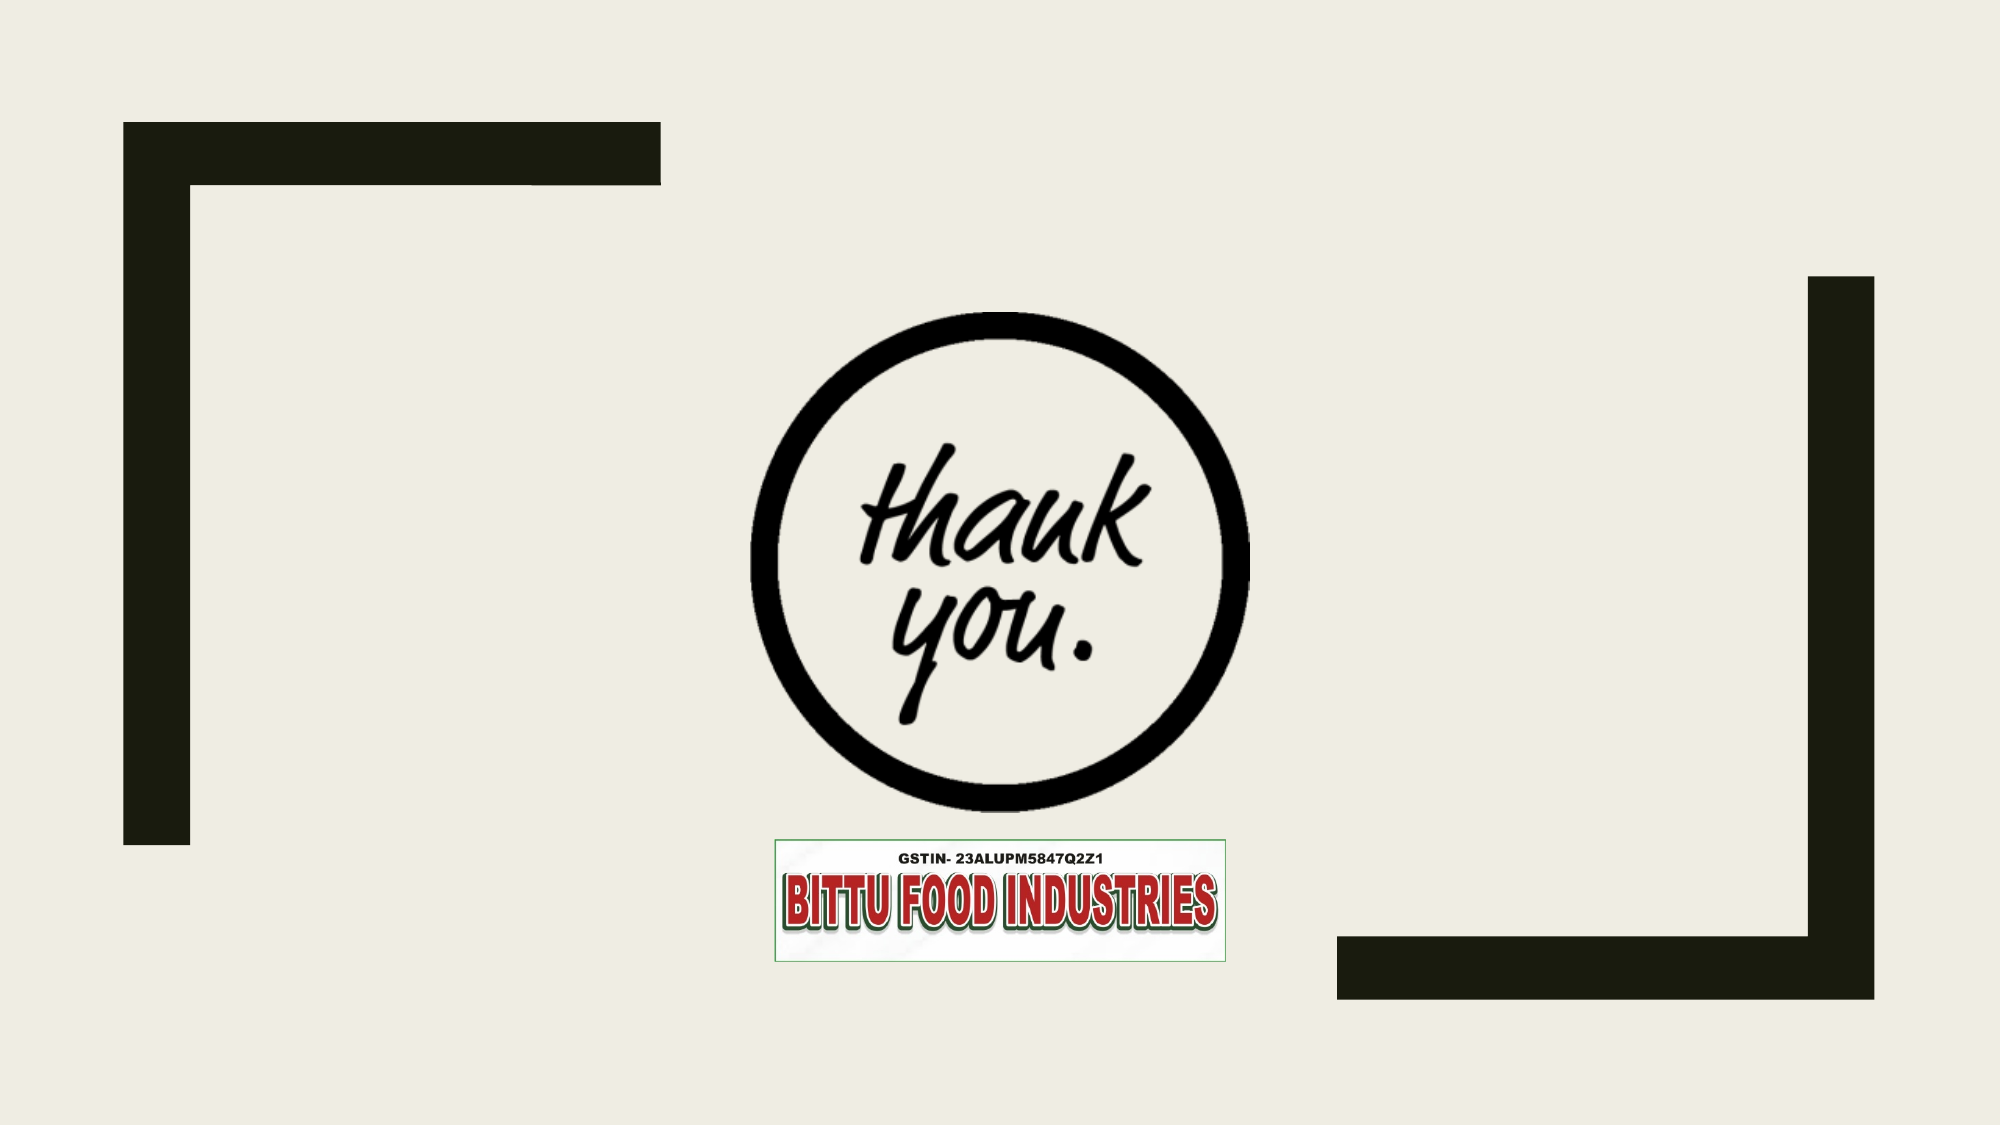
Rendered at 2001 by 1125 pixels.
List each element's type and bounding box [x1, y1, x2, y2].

picture [774, 839, 1226, 962]
picture [749, 312, 1250, 813]
